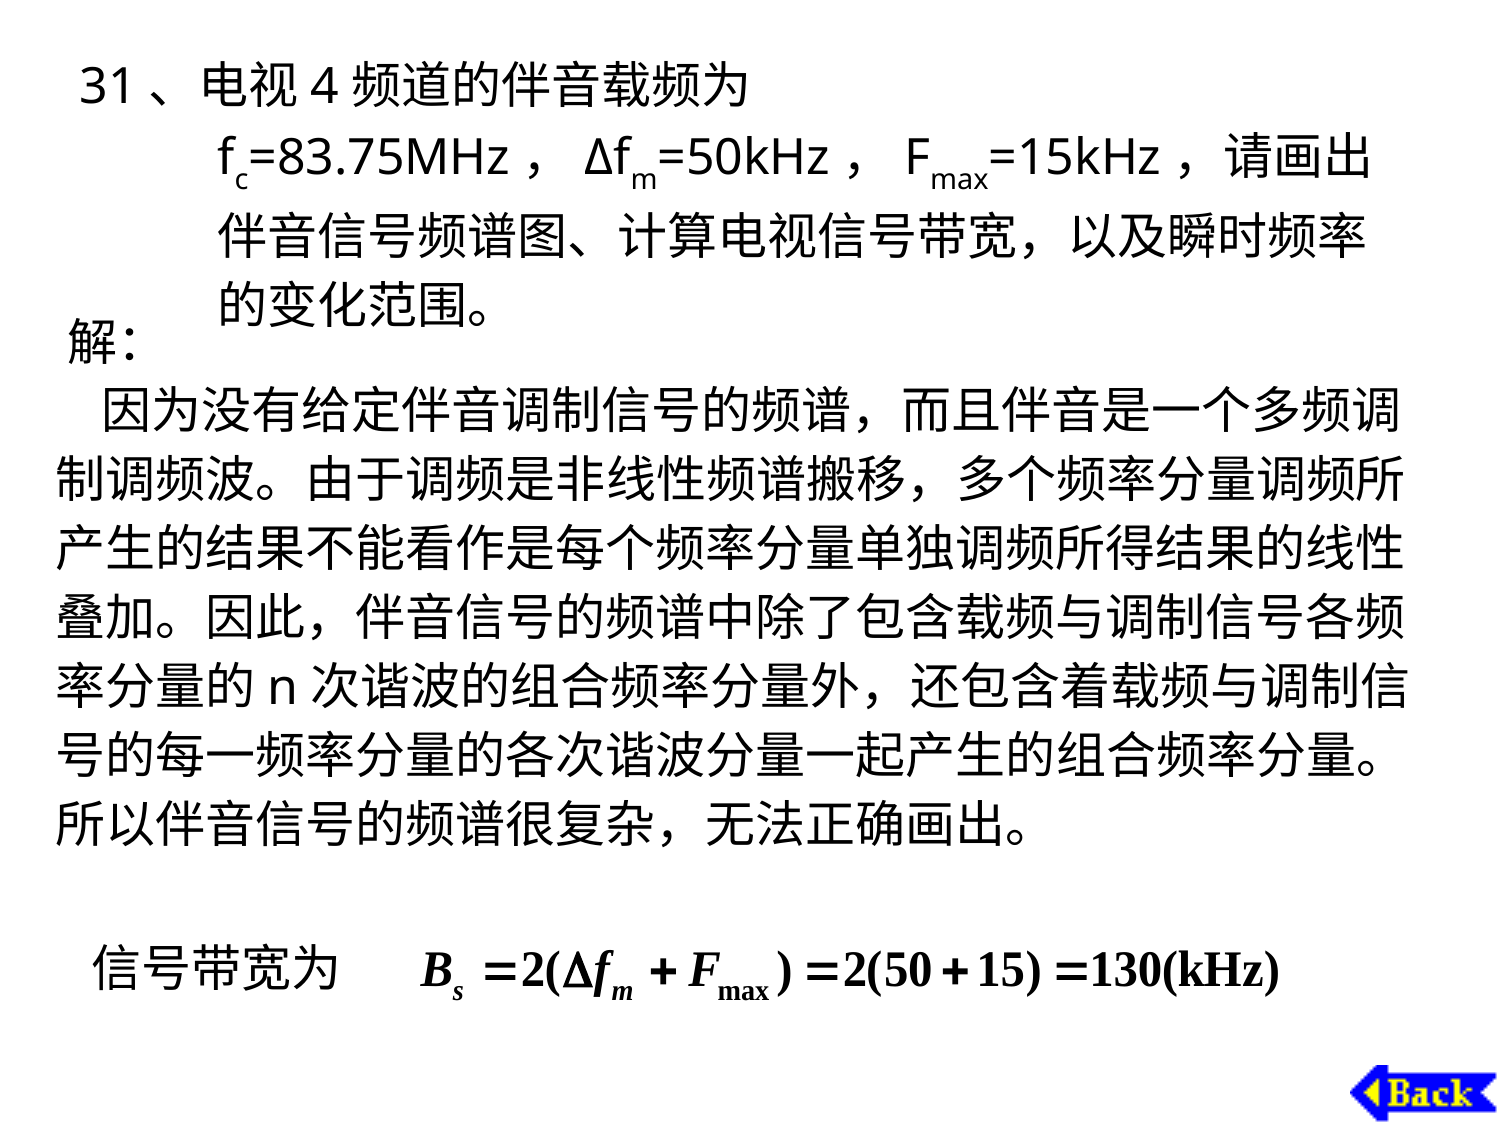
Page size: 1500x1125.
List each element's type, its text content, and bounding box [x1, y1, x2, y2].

text_box 解： [53, 302, 1459, 378]
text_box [407, 928, 1294, 1019]
title 31、电视4频道的伴音载频为fc=83.75MHz，Δfm=50kHz，Fmax=15kHz，请画出伴音信号频谱图、计算电视信号带宽，以及瞬时频率的变化范围。 [64, 37, 1428, 302]
picture [1349, 1065, 1500, 1125]
slide_number 71 [1074, 1025, 1388, 1100]
text_box 信号带宽为 [77, 928, 357, 1004]
text_box 因为没有给定伴音调制信号的频谱，而且伴音是一个多频调制调频波。由于调频是非线性频谱搬移，多个频率分量调频所产生的结果不能看作是每个频率分量单独调频所得结果的线性叠加。因此，伴音信号的频谱中除了包含载频与调制信号各频率分量的n次谐波的组合频率分量外，还包含着载频与调制信号的每一频率分量的各次谐波分量一起产生的组合频率分量。所以伴音信号的频谱很复杂，无法正确画出。 [41, 362, 1435, 860]
